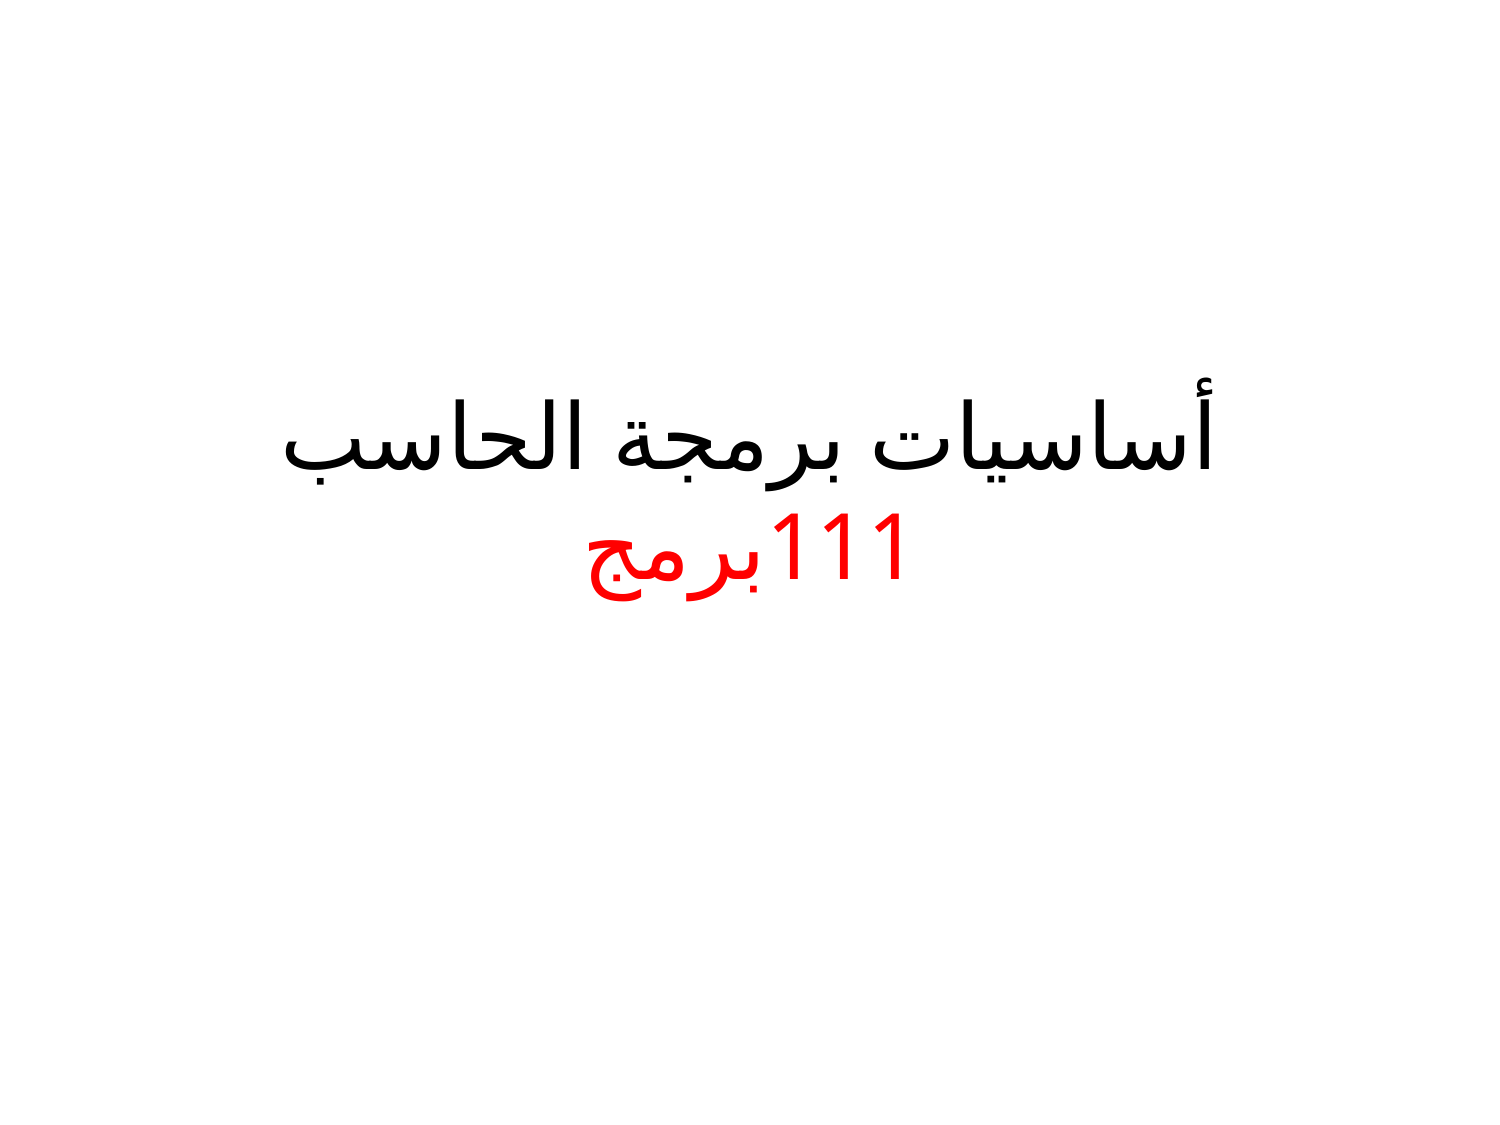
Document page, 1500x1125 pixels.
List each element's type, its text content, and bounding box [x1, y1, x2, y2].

title أساسيات برمجة الحاسب 111برمج [187, 364, 1313, 611]
